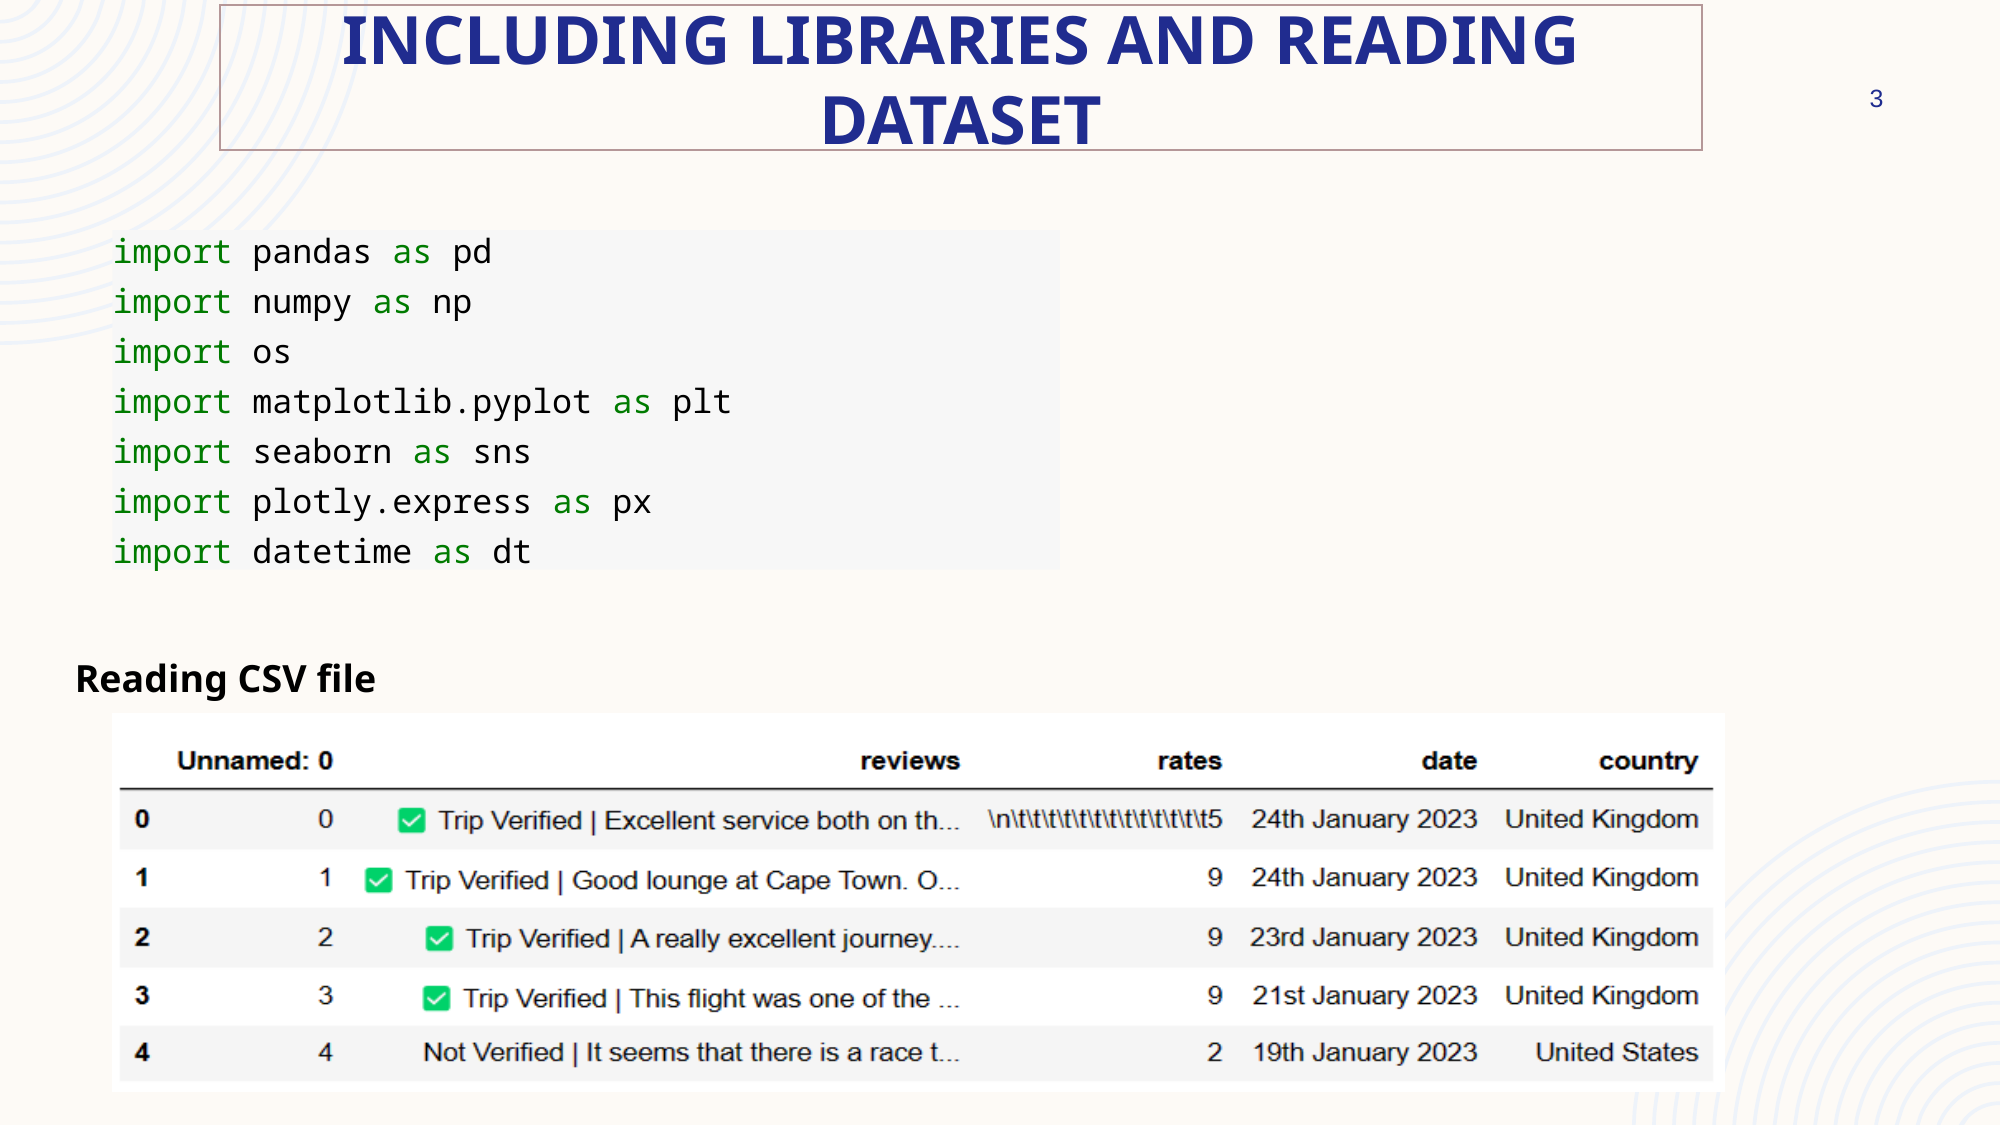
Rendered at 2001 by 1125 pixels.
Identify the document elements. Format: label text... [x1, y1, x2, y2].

slide_number 3 [1795, 75, 1958, 120]
text_box INCLUDING LIBRARIES AND READING DATASET [219, 4, 1703, 151]
picture [112, 713, 1725, 1092]
text_box Reading CSV file [60, 647, 443, 708]
text_box import pandas as pd import numpy as np import os import matplotlib.pyplot as plt import seaborn as sns import plotly.express as px import datetime as dt [112, 230, 1060, 570]
